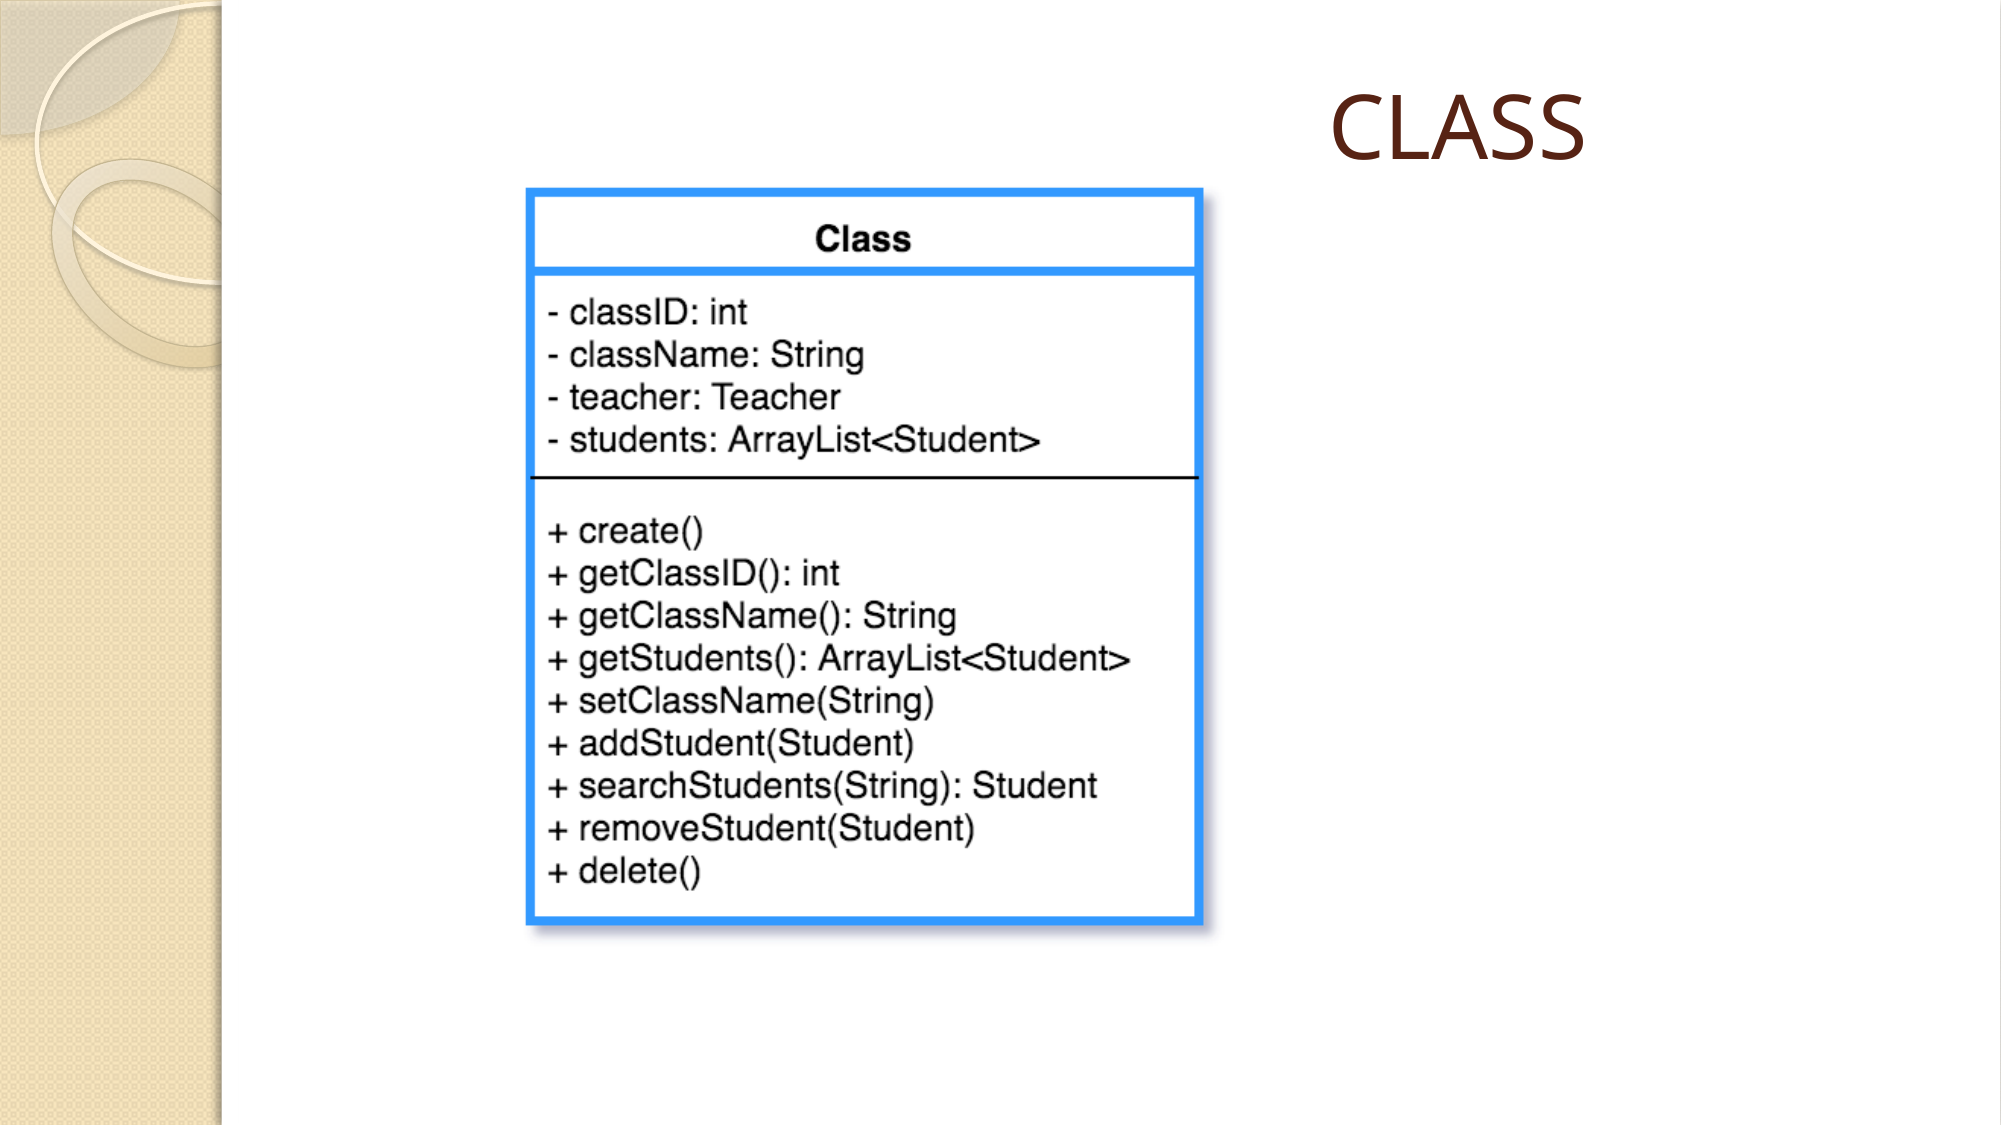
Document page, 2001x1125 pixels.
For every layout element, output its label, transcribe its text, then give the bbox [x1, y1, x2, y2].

title CLASS [1313, 62, 1868, 186]
picture [523, 184, 1225, 954]
